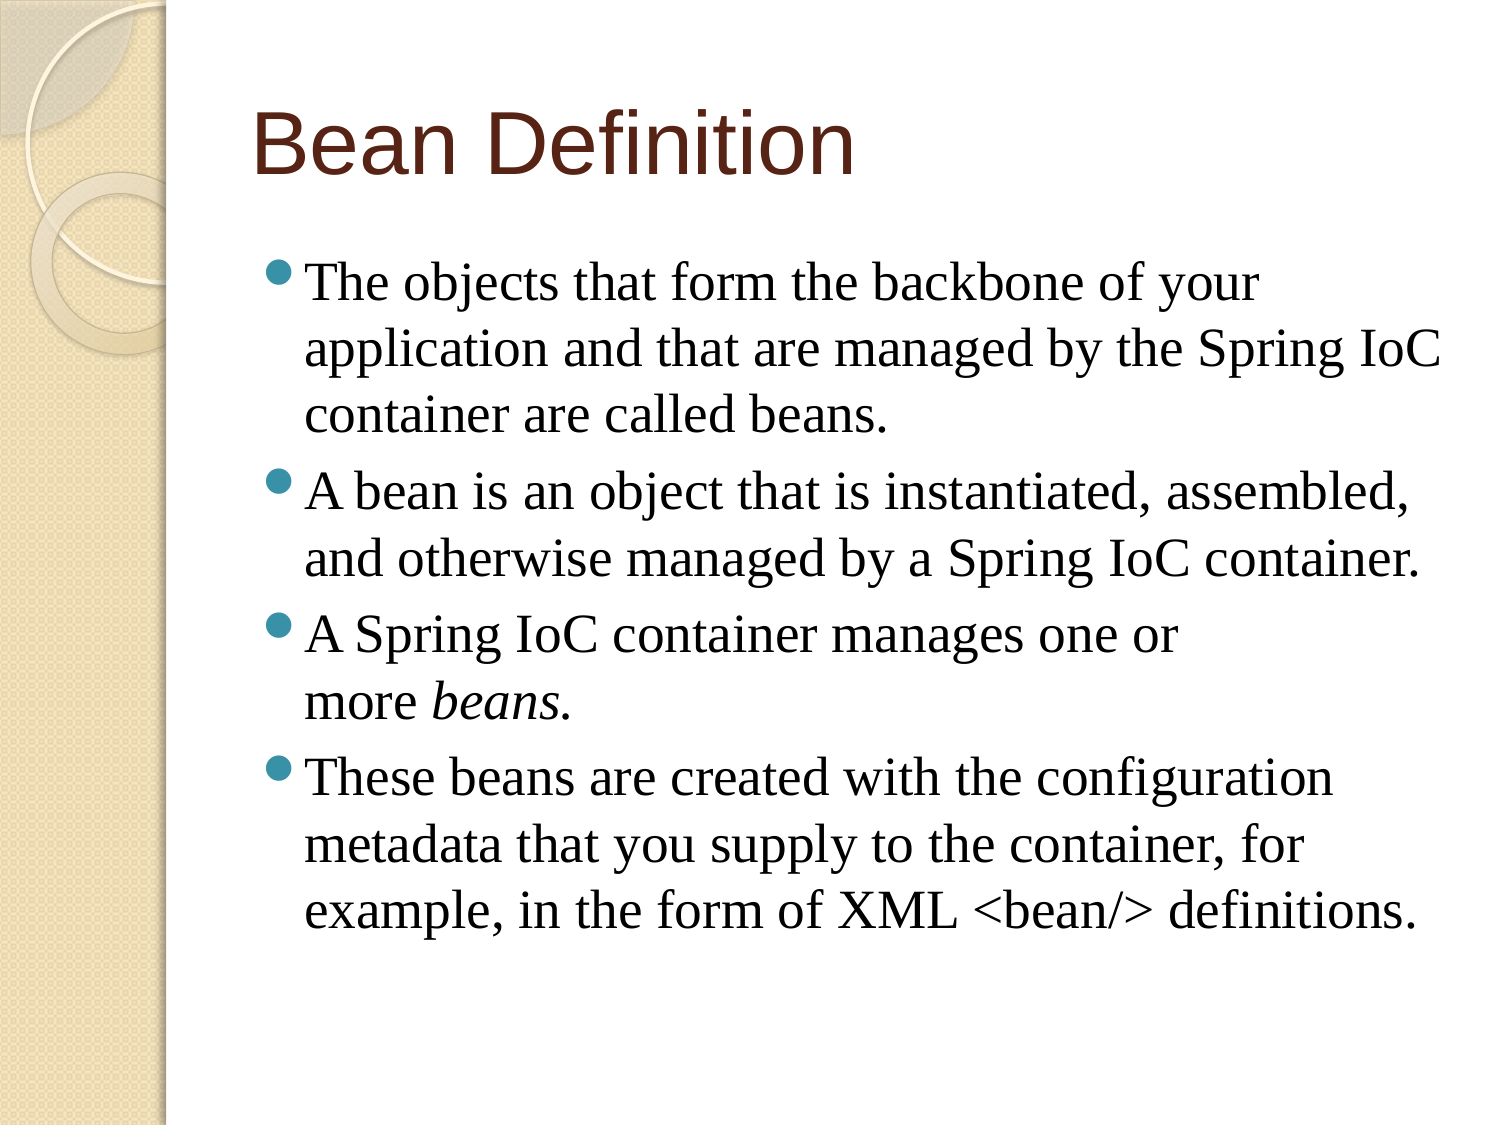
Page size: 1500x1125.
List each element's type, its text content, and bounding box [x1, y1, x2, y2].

list The objects that form the backbone of your application and that are managed by the Spring IoC container are called beans. A bean is an object that is instantiated, assembled, and otherwise managed by a Spring IoC container. A Spring IoC container manages one or more beans. These beans are created with the configuration metadata that you supply to the container, for example, in the form of XML <bean/> definitions. [235, 237, 1466, 1025]
title Bean Definition [235, 45, 1466, 233]
